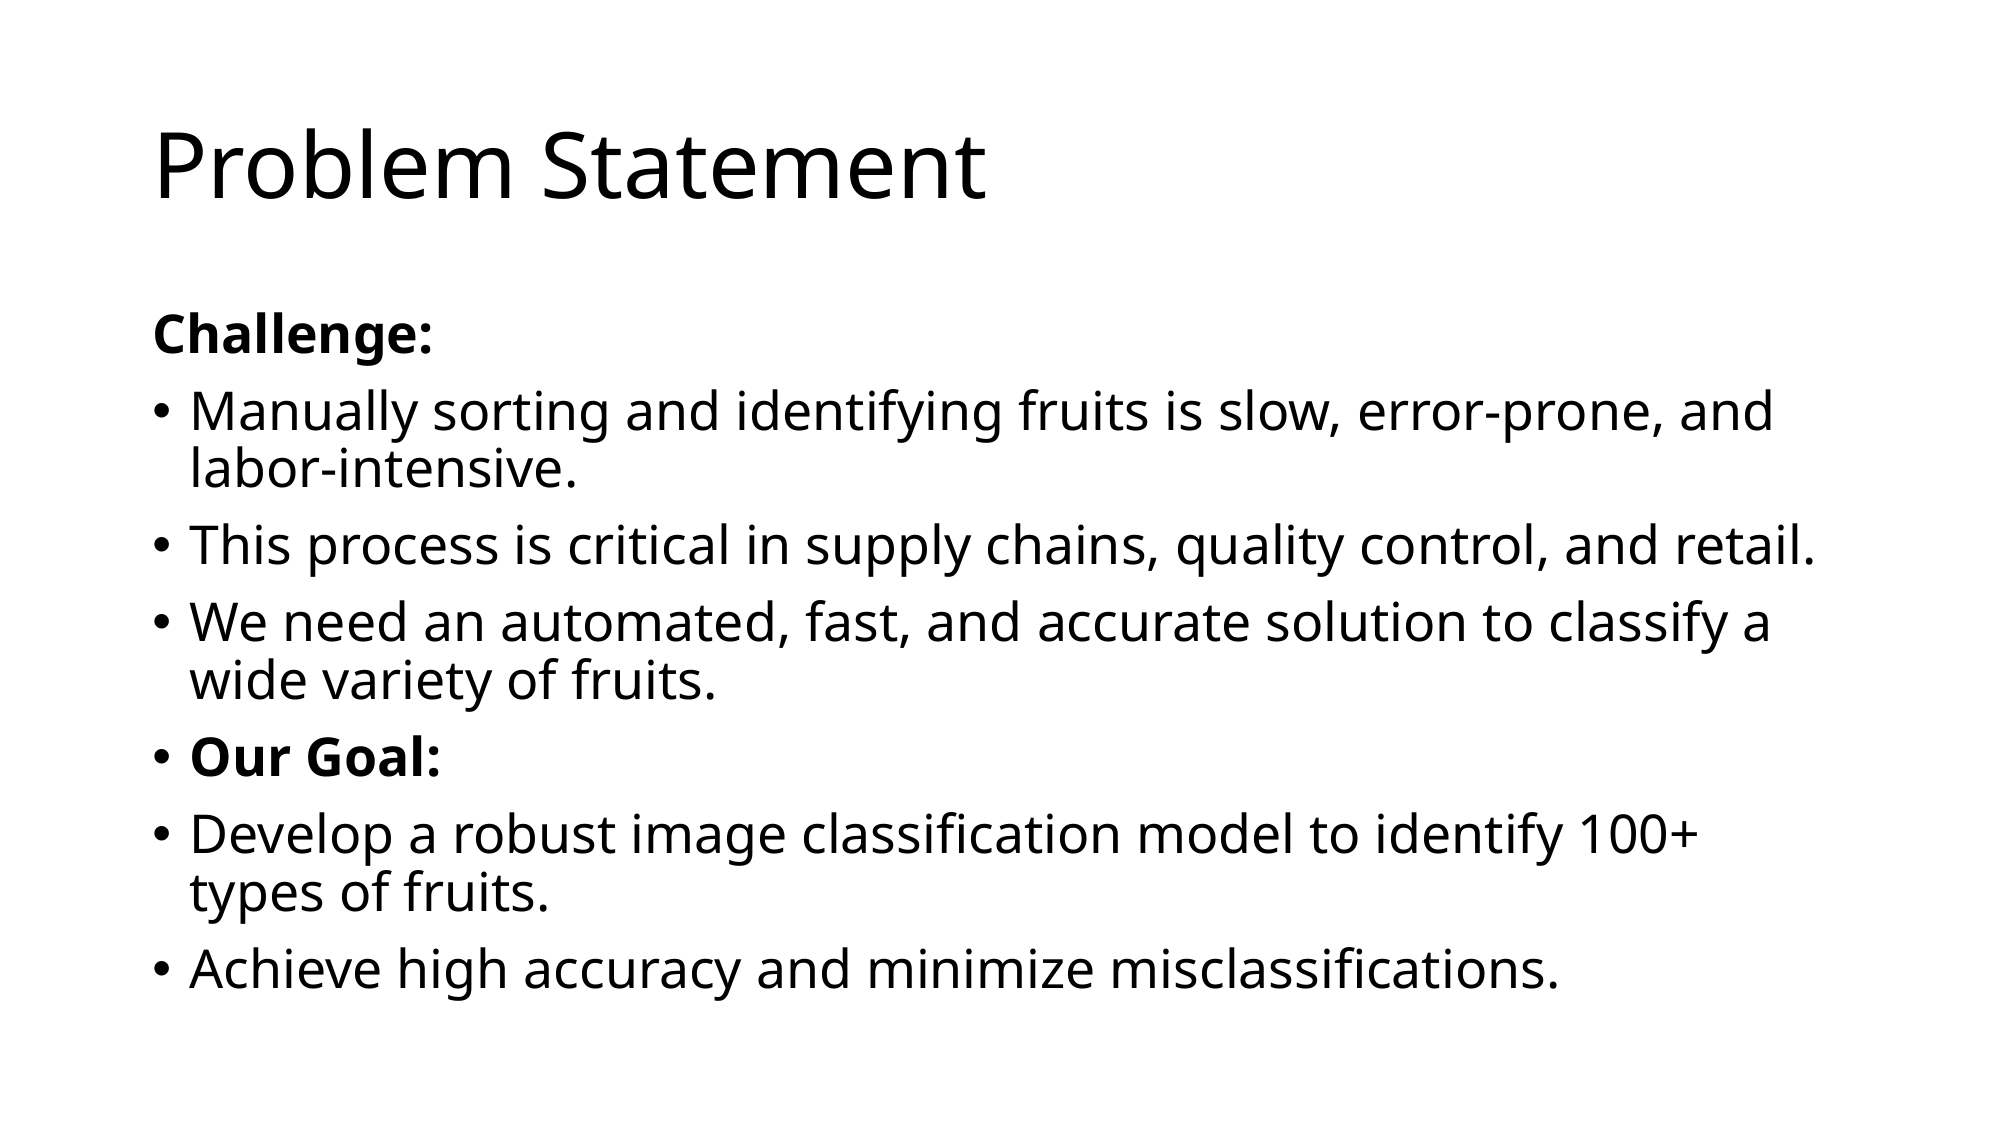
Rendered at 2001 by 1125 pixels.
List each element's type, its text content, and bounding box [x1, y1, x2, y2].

title Problem Statement [137, 59, 1863, 278]
list Challenge: Manually sorting and identifying fruits is slow, error-prone, and labor-intensive. This process is critical in supply chains, quality control, and retail. We need an automated, fast, and accurate solution to classify a wide variety of fruits. Our Goal: Develop a robust image classification model to identify 100+ types of fruits. Achieve high accuracy and minimize misclassifications. [137, 299, 1863, 1014]
